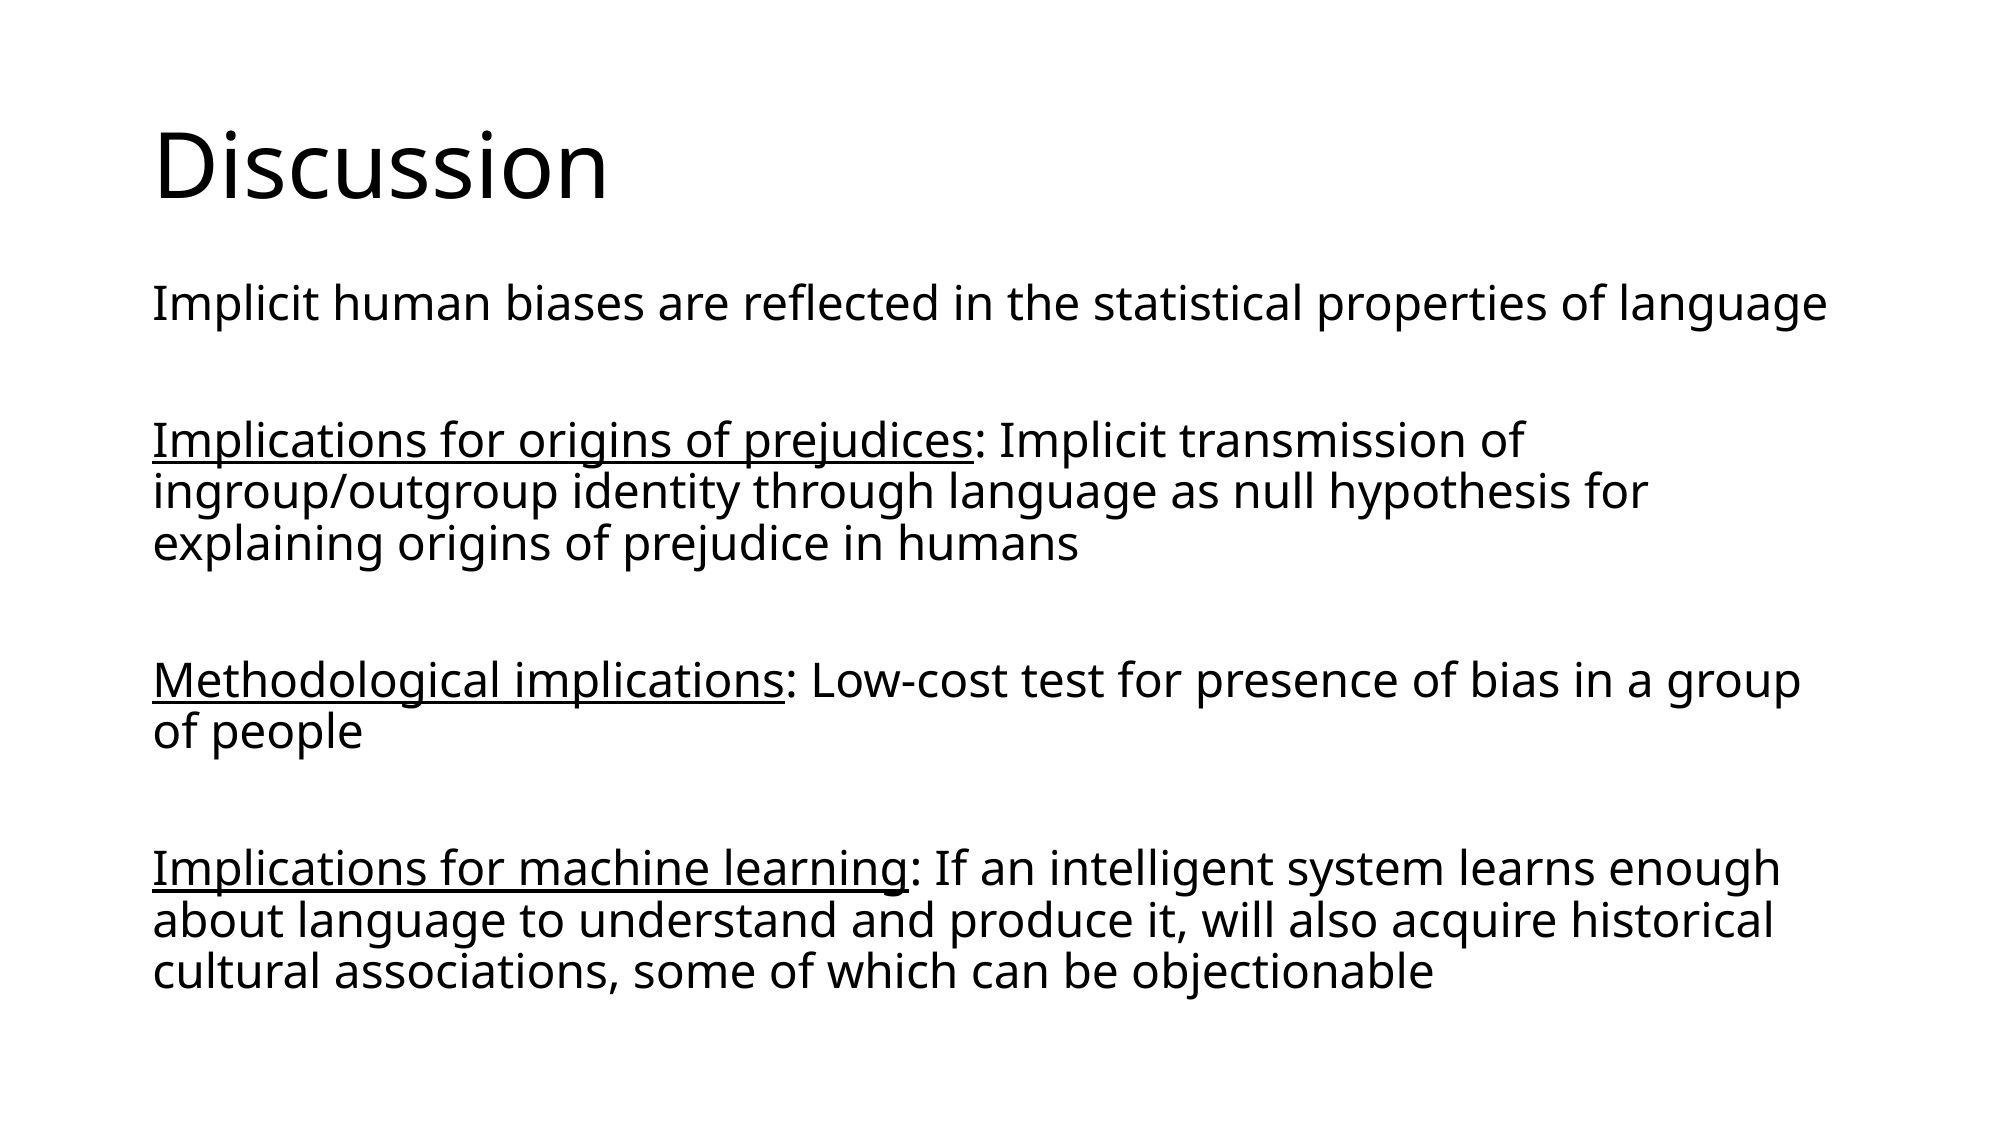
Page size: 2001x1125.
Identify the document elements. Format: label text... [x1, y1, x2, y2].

title Discussion [137, 59, 1863, 271]
list Implicit human biases are reflected in the statistical properties of language Implications for origins of prejudices: Implicit transmission of ingroup/outgroup identity through language as null hypothesis for explaining origins of prejudice in humans Methodological implications: Low-cost test for presence of bias in a group of people Implications for machine learning: If an intelligent system learns enough about language to understand and produce it, will also acquire historical cultural associations, some of which can be objectionable [137, 271, 1863, 1053]
